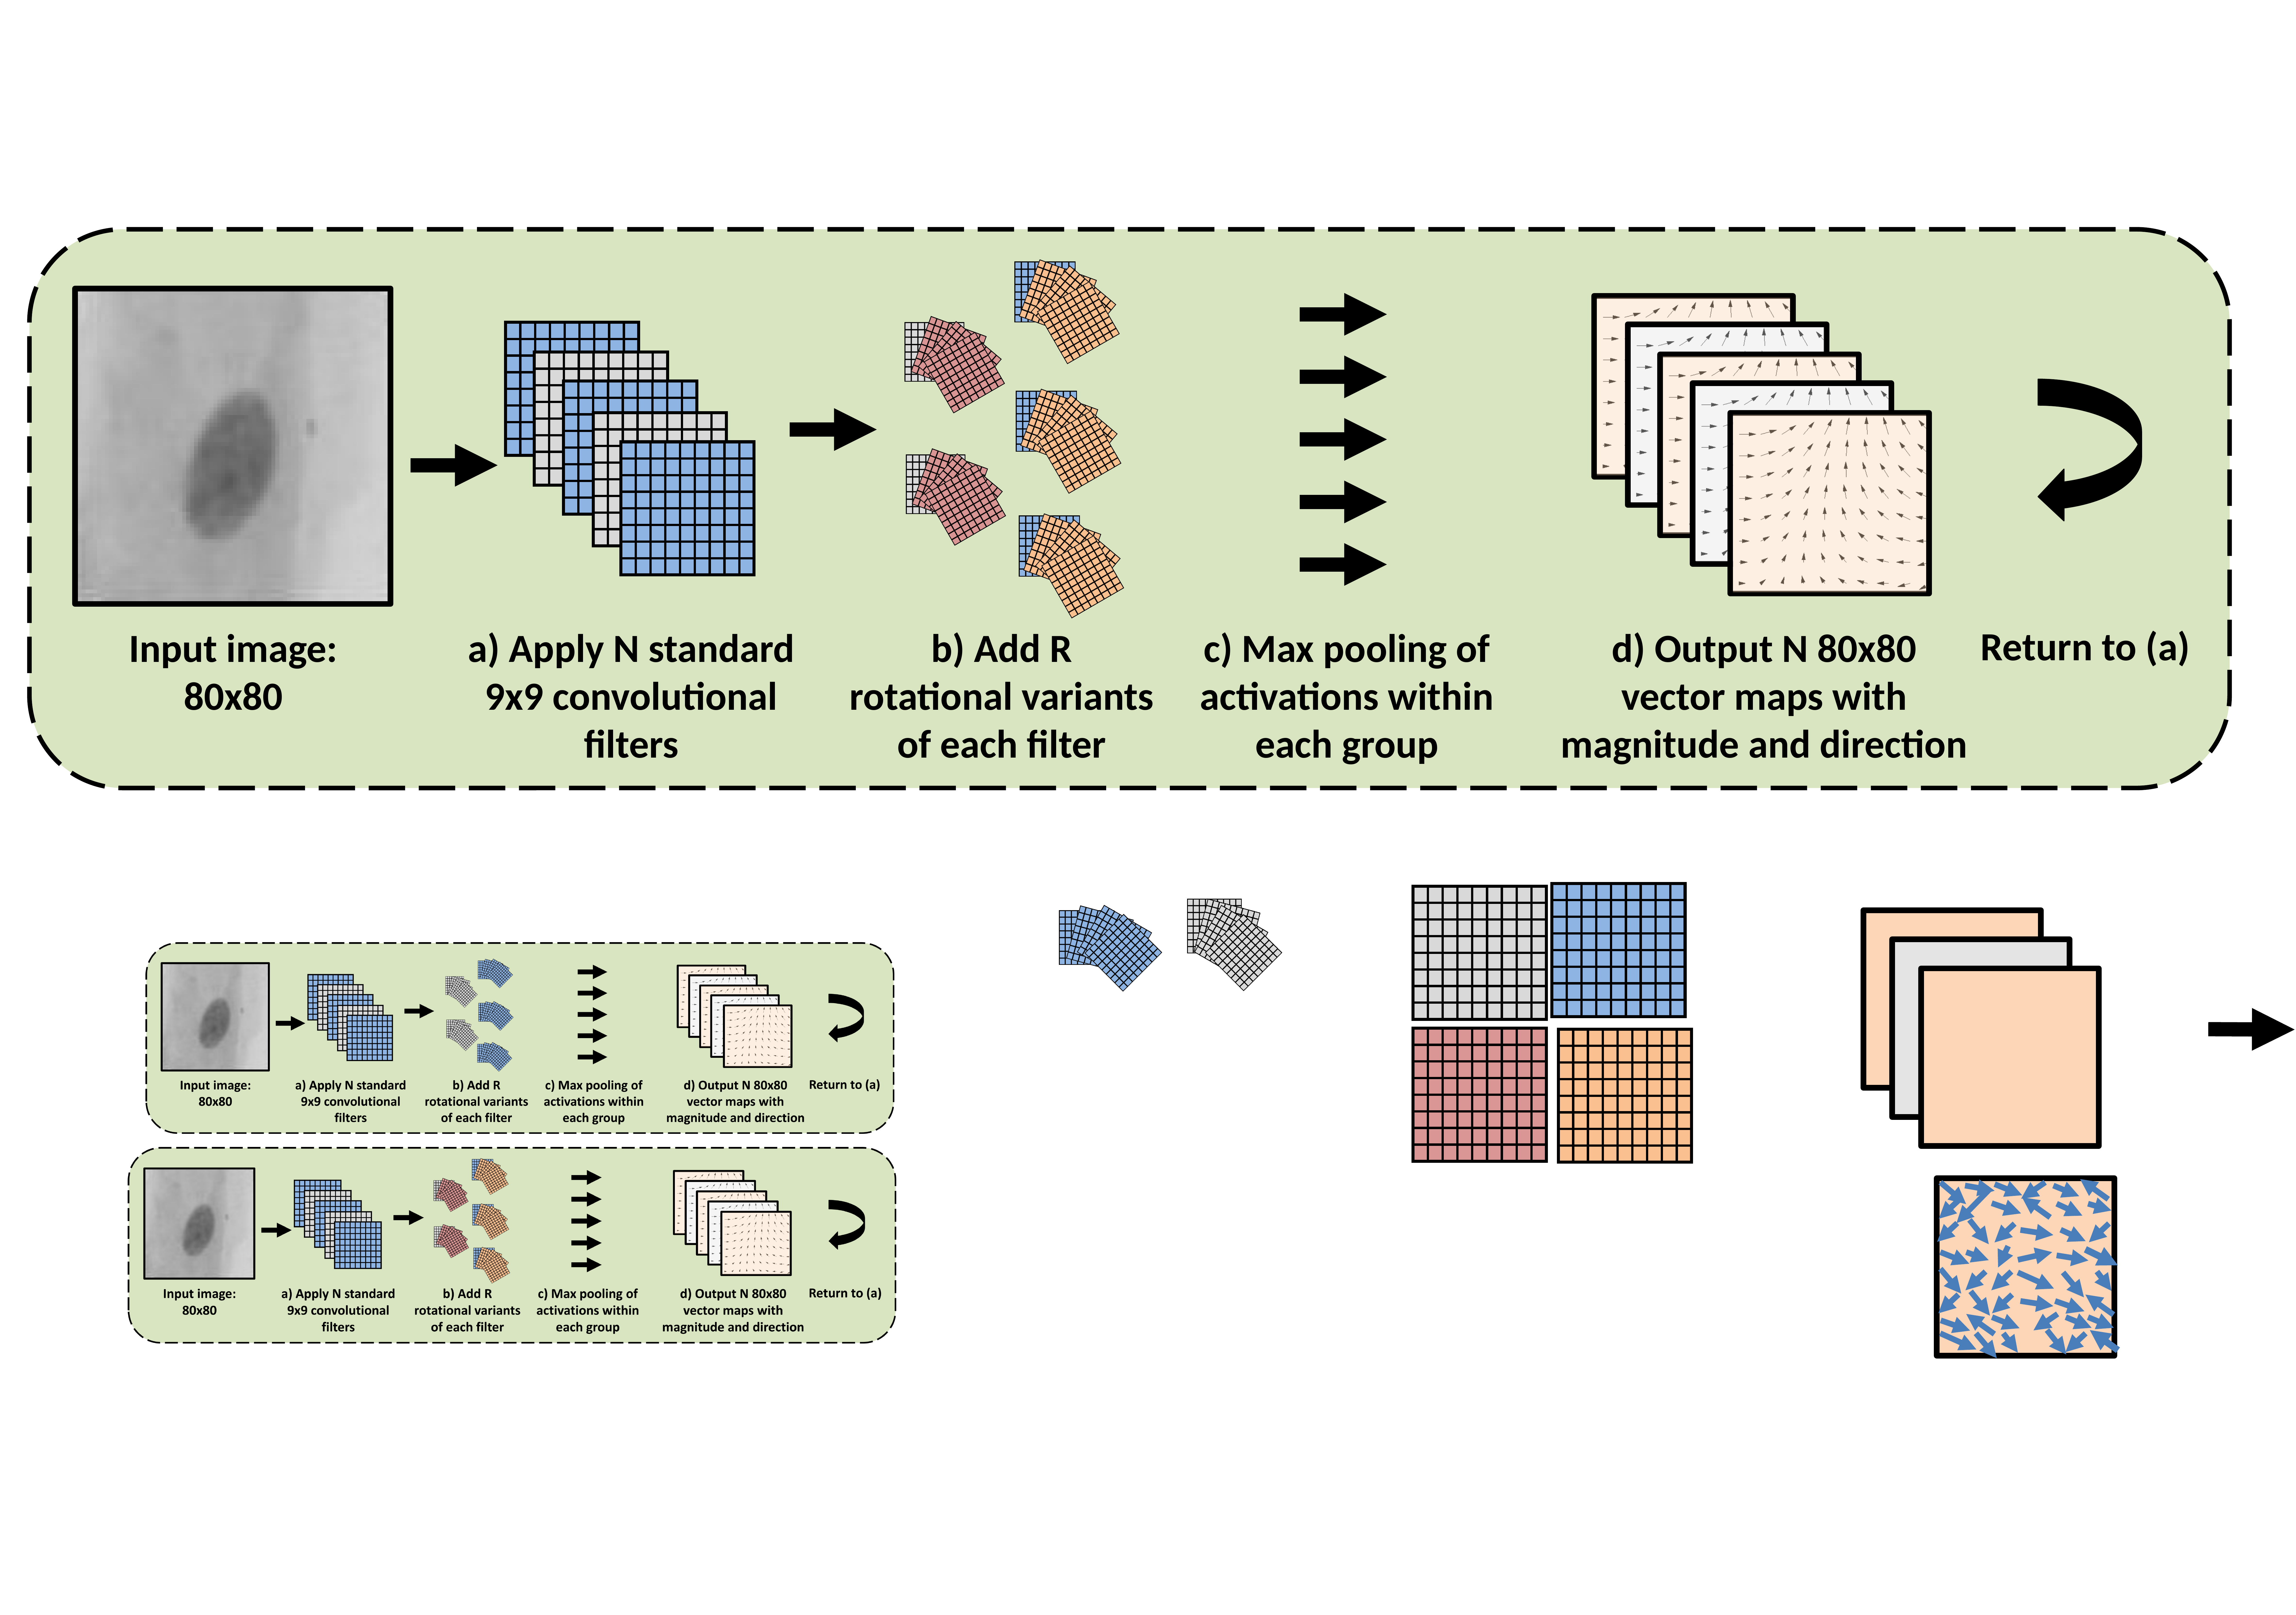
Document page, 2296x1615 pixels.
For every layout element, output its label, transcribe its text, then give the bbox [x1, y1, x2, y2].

table_cell [1604, 1064, 1616, 1078]
table_cell [1589, 1047, 1602, 1061]
table_cell [1414, 1004, 1427, 1018]
table_header [625, 324, 637, 338]
table_cell [1642, 1001, 1654, 1015]
table_header [637, 443, 649, 457]
table_cell [1597, 901, 1610, 916]
table_header [1503, 888, 1516, 902]
table_cell [1583, 1001, 1595, 1015]
table_cell [536, 469, 548, 484]
table_cell [1459, 1004, 1471, 1018]
table_cell [566, 340, 578, 351]
table_header [565, 354, 578, 367]
table_cell [1533, 1062, 1545, 1077]
table_cell [1671, 985, 1683, 999]
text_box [2088, 1317, 2114, 1328]
table_cell [1444, 971, 1456, 985]
table_cell [1604, 1080, 1616, 1095]
table_cell [1444, 904, 1456, 918]
table_cell [1429, 1046, 1442, 1060]
table_cell [1429, 1112, 1442, 1127]
table_cell [1488, 1129, 1501, 1143]
table_cell [1503, 1004, 1516, 1018]
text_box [1938, 1200, 1955, 1219]
table_header [1648, 1031, 1661, 1045]
table_cell [1589, 1147, 1602, 1161]
table_cell [681, 559, 694, 573]
table_cell [637, 509, 649, 524]
table_header [1671, 885, 1683, 899]
table_cell [550, 370, 563, 384]
table_cell [1671, 968, 1683, 982]
table_header [609, 382, 622, 397]
picture [994, 353, 1005, 390]
table_cell [1633, 1130, 1646, 1144]
table_cell [1619, 1147, 1631, 1161]
table_header [1444, 1030, 1456, 1044]
table_cell [1459, 921, 1471, 935]
table_cell [1633, 1080, 1646, 1095]
table_cell [681, 460, 694, 474]
picture [1112, 980, 1134, 991]
table_cell [1574, 1147, 1587, 1161]
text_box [2022, 1197, 2050, 1217]
picture [145, 942, 895, 1134]
table_cell [666, 460, 679, 474]
table_cell [1648, 1130, 1661, 1144]
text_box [2056, 1255, 2084, 1261]
table_cell [1429, 1079, 1442, 1094]
table_cell [1678, 1080, 1690, 1095]
table_cell [1414, 1046, 1427, 1060]
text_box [1938, 1294, 1959, 1313]
table_cell [1553, 934, 1566, 949]
table_cell [1663, 1114, 1676, 1128]
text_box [1969, 1220, 1989, 1245]
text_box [1187, 899, 1271, 980]
table_cell [1459, 904, 1471, 918]
table_cell [726, 543, 738, 557]
table_cell [1473, 1146, 1486, 1160]
text_box Input image: 80x80 [91, 620, 376, 720]
table_cell [1657, 985, 1669, 999]
picture [1061, 353, 1086, 364]
table_header [595, 414, 607, 428]
table_cell [622, 509, 635, 524]
table_cell [1553, 968, 1566, 982]
table_header [668, 382, 681, 397]
table_cell [1473, 904, 1486, 918]
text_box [1976, 1333, 1997, 1358]
table_cell [711, 559, 723, 573]
table_cell [637, 460, 649, 474]
table_cell [536, 403, 548, 417]
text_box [1965, 1271, 1986, 1290]
text_box [1891, 939, 2070, 1117]
table_header [639, 382, 651, 397]
table_cell [507, 407, 519, 421]
table_cell [1553, 1001, 1566, 1015]
table_header [1560, 1031, 1572, 1045]
table_cell [1488, 1046, 1501, 1060]
table_cell [579, 416, 592, 430]
table_cell [1414, 1079, 1427, 1094]
text_box a) Apply N standard 9x9 convolutional filters [457, 620, 806, 768]
table_cell [1619, 1097, 1631, 1111]
table_cell [1568, 985, 1580, 999]
picture [1232, 980, 1255, 991]
table_cell [1642, 968, 1654, 982]
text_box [2080, 1179, 2108, 1199]
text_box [2033, 1314, 2058, 1331]
table_header [624, 414, 636, 428]
table_cell [1533, 921, 1545, 935]
table_cell [681, 493, 694, 507]
table_cell [622, 460, 635, 474]
table_cell [595, 464, 607, 478]
table_cell [1518, 1079, 1530, 1094]
table_header [507, 324, 519, 338]
table_header [696, 443, 708, 457]
table_cell [609, 464, 619, 478]
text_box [1970, 1291, 1990, 1313]
table_cell [595, 370, 607, 379]
table_cell [565, 370, 578, 379]
table_cell [639, 399, 651, 411]
table_cell [1533, 1079, 1545, 1094]
table_cell [726, 526, 738, 541]
table_cell [1503, 971, 1516, 985]
table_header [639, 414, 651, 428]
table_cell [1429, 1096, 1442, 1110]
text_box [1994, 1223, 2015, 1243]
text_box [2021, 1182, 2045, 1199]
picture [1113, 570, 1124, 594]
text_box [1863, 910, 2042, 1088]
table_cell [740, 493, 752, 507]
table_cell [1533, 954, 1545, 968]
table_header [698, 414, 710, 428]
table_cell [579, 399, 592, 413]
table_cell [1612, 951, 1625, 966]
table_cell [1583, 985, 1595, 999]
table_cell [550, 469, 562, 484]
table_cell [624, 399, 637, 411]
table_cell [1429, 1004, 1442, 1018]
picture [1271, 942, 1282, 964]
table_header [1488, 1030, 1501, 1044]
table_cell [1553, 985, 1566, 999]
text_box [2003, 1333, 2018, 1353]
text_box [2047, 1330, 2066, 1355]
table_header [726, 443, 738, 457]
table_cell [1444, 1004, 1456, 1018]
table_cell [652, 460, 664, 474]
table_cell [1444, 1079, 1456, 1094]
table_cell [683, 431, 696, 440]
table_header [668, 414, 681, 428]
table_header [550, 354, 563, 367]
table_header [610, 324, 623, 338]
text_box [904, 322, 994, 402]
table_header [551, 324, 564, 338]
table_cell [1488, 971, 1501, 985]
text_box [1019, 515, 1113, 607]
table_header [683, 382, 695, 397]
table_cell [740, 559, 752, 573]
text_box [1937, 1223, 1957, 1242]
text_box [2063, 1272, 2084, 1298]
table_cell [1583, 951, 1595, 966]
table_cell [1459, 971, 1471, 985]
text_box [1014, 261, 1109, 353]
table_cell [1414, 1096, 1427, 1110]
table_cell [1657, 918, 1669, 932]
table_cell [1663, 1147, 1676, 1161]
table_cell [696, 526, 708, 541]
table_cell [1503, 904, 1516, 918]
table_cell [1568, 968, 1580, 982]
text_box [2020, 1230, 2054, 1235]
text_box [1992, 1203, 2021, 1214]
table_header [1583, 885, 1595, 899]
table_cell [1574, 1064, 1587, 1078]
text_box [1921, 968, 2099, 1147]
table_header [624, 354, 637, 367]
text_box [1970, 1252, 1989, 1260]
table_header [1657, 885, 1669, 899]
table_header [652, 443, 664, 457]
table_cell [1612, 985, 1625, 999]
table_cell [666, 493, 679, 507]
text_box [1936, 1178, 2115, 1356]
table_cell [1663, 1080, 1676, 1095]
table_cell [711, 460, 723, 474]
table_cell [1583, 934, 1595, 949]
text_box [2065, 1333, 2086, 1352]
table_cell [565, 465, 577, 480]
table_cell [1473, 1112, 1486, 1127]
table_cell [668, 431, 681, 440]
table_cell [1597, 985, 1610, 999]
table_header [666, 443, 679, 457]
table_cell [1671, 951, 1683, 966]
table_cell [711, 509, 723, 524]
table_header [1459, 888, 1471, 902]
table_cell [1488, 937, 1501, 952]
table_cell [550, 386, 562, 401]
table_cell [639, 431, 651, 440]
table_cell [1488, 904, 1501, 918]
table_cell [565, 499, 577, 513]
table_cell [1589, 1097, 1602, 1111]
table_cell [595, 514, 607, 528]
table_cell [681, 526, 694, 541]
table_header [740, 443, 752, 457]
table_cell [1444, 1046, 1456, 1060]
table_cell [696, 476, 708, 490]
table_cell [652, 509, 664, 524]
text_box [2088, 1204, 2112, 1211]
table_cell [1671, 1001, 1683, 1015]
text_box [1998, 1246, 2008, 1268]
table_cell [696, 559, 708, 573]
table_cell [1488, 1004, 1501, 1018]
table_cell [536, 370, 548, 384]
table_cell [1678, 1147, 1690, 1161]
table_cell [1414, 937, 1427, 952]
picture [1040, 389, 1046, 391]
table_cell [1671, 934, 1683, 949]
table_cell [1633, 1147, 1646, 1161]
picture [78, 291, 388, 601]
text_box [2057, 1204, 2083, 1216]
table_cell [550, 403, 562, 417]
table_cell [1671, 918, 1683, 932]
table_cell [1444, 1096, 1456, 1110]
table_cell [726, 460, 738, 474]
table_cell [595, 447, 607, 462]
text_box c) Max pooling of activations within each group [1187, 620, 1507, 768]
table_cell [1414, 921, 1427, 935]
table_cell [1444, 1146, 1456, 1160]
table_cell [698, 431, 710, 440]
picture [929, 316, 947, 322]
table_header [654, 414, 666, 428]
text_box Return to (a) [1943, 618, 2228, 670]
table_header [624, 382, 637, 397]
table_header [1589, 1031, 1602, 1045]
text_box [2060, 1229, 2086, 1241]
table_header [711, 443, 723, 457]
table_header [595, 354, 607, 367]
table_cell [624, 431, 636, 440]
table_cell [579, 465, 592, 480]
table_cell [1642, 918, 1654, 932]
table_header [580, 354, 592, 367]
table_cell [1612, 1001, 1625, 1015]
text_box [1956, 1188, 1991, 1223]
table_cell [1642, 934, 1654, 949]
table_cell [1503, 1129, 1516, 1143]
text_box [1940, 1252, 1970, 1264]
table_cell [1459, 1079, 1471, 1094]
table_header [639, 354, 652, 367]
table_cell [1473, 937, 1486, 952]
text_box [1733, 414, 1926, 592]
text_box b) Add R rotational variants of each filter [841, 620, 1162, 768]
table_header [1488, 888, 1501, 902]
table_cell [726, 493, 738, 507]
table_cell [1553, 951, 1566, 966]
table_cell [1568, 951, 1580, 966]
table_cell [1663, 1047, 1676, 1061]
table_cell [1648, 1064, 1661, 1078]
table_cell [1553, 918, 1566, 932]
table_cell [610, 370, 622, 379]
table_cell [1518, 1112, 1530, 1127]
table_cell [579, 499, 592, 513]
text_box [1940, 1182, 1966, 1199]
picture [1043, 513, 1049, 515]
table_cell [622, 476, 635, 490]
table_cell [1533, 1096, 1545, 1110]
table_cell [1503, 921, 1516, 935]
table_cell [666, 543, 679, 557]
table_cell [1604, 1097, 1616, 1111]
table_header [1619, 1031, 1631, 1045]
table_cell [1633, 1047, 1646, 1061]
table_cell [1518, 1062, 1530, 1077]
table_cell [1619, 1064, 1631, 1078]
table_header [1503, 1030, 1516, 1044]
table_cell [565, 399, 577, 413]
table_cell [1560, 1064, 1572, 1078]
table_cell [1518, 954, 1530, 968]
table_cell [1597, 951, 1610, 966]
table_cell [1429, 904, 1442, 918]
table_cell [522, 440, 533, 454]
table_header [1633, 1031, 1646, 1045]
table_cell [550, 453, 562, 467]
table_cell [579, 449, 592, 463]
table_cell [1444, 954, 1456, 968]
table_cell [1678, 1130, 1690, 1144]
table_cell [1589, 1080, 1602, 1095]
table_cell [507, 357, 519, 371]
table_cell [1648, 1080, 1661, 1095]
table_cell [1560, 1130, 1572, 1144]
table_cell [522, 407, 533, 421]
table_cell [609, 399, 622, 411]
table_cell [1473, 1079, 1486, 1094]
table_cell [1533, 1146, 1545, 1160]
table_cell [1488, 1062, 1501, 1077]
table_cell [1473, 1062, 1486, 1077]
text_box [1966, 1314, 1995, 1333]
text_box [1597, 297, 1790, 475]
table_cell [1503, 1046, 1516, 1060]
table_header [1414, 1030, 1427, 1044]
table_header [1574, 1031, 1587, 1045]
table_cell [1574, 1097, 1587, 1111]
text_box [1940, 1333, 1975, 1350]
table_cell [536, 436, 548, 451]
table_cell [740, 476, 752, 490]
table_cell [507, 423, 519, 438]
table_cell [639, 370, 652, 379]
table_cell [1671, 901, 1683, 916]
table_cell [1560, 1114, 1572, 1128]
picture [1113, 553, 1120, 567]
table_cell [711, 526, 723, 541]
table_cell [1604, 1147, 1616, 1161]
table_cell [507, 340, 519, 354]
table_cell [1444, 1062, 1456, 1077]
picture [948, 535, 973, 545]
table_cell [1429, 971, 1442, 985]
table_header [1518, 1030, 1530, 1044]
table_cell [1503, 1146, 1516, 1160]
table_cell [565, 432, 577, 446]
table_cell [522, 357, 533, 371]
table_cell [1612, 901, 1625, 916]
picture [1109, 299, 1116, 313]
table_header [654, 354, 666, 367]
table_cell [1678, 1097, 1690, 1111]
table_cell [609, 530, 619, 544]
table_cell [681, 543, 694, 557]
table_cell [1627, 951, 1639, 966]
picture [128, 1147, 896, 1344]
table_cell [622, 559, 635, 573]
table_cell [1473, 971, 1486, 985]
table_cell [624, 370, 637, 379]
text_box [1059, 910, 1151, 980]
table_cell [507, 390, 519, 404]
table_cell [1568, 918, 1580, 932]
table_cell [1627, 918, 1639, 932]
table_cell [609, 447, 619, 462]
table_header [713, 414, 725, 428]
table_cell [1444, 987, 1456, 1001]
picture [1110, 444, 1121, 470]
table_header [1533, 1030, 1545, 1044]
table_header [581, 324, 593, 338]
table_cell [1533, 1046, 1545, 1060]
table_cell [507, 373, 519, 388]
table_cell [1518, 971, 1530, 985]
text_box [906, 454, 995, 535]
table_cell [652, 543, 664, 557]
table_cell [1533, 987, 1545, 1001]
table_cell [1533, 904, 1545, 918]
table_cell [595, 340, 608, 351]
table_header [1429, 1030, 1442, 1044]
table_cell [1533, 937, 1545, 952]
table_cell [668, 399, 681, 411]
table_cell [740, 526, 752, 541]
table_cell [1642, 951, 1654, 966]
table_header [609, 414, 622, 428]
table_cell [1518, 1004, 1530, 1018]
table_cell [1583, 901, 1595, 916]
table_cell [1678, 1047, 1690, 1061]
table_cell [1648, 1147, 1661, 1161]
table_cell [1414, 1129, 1427, 1143]
table_cell [666, 509, 679, 524]
table_cell [1560, 1047, 1572, 1061]
table_cell [594, 399, 607, 411]
table_header [1473, 1030, 1486, 1044]
table_cell [681, 476, 694, 490]
table_cell [1459, 937, 1471, 952]
table_header [595, 324, 608, 338]
table_cell [637, 476, 649, 490]
table_cell [726, 509, 738, 524]
table_cell [625, 340, 637, 351]
table_header [536, 354, 548, 367]
table_cell [580, 370, 592, 379]
table_header [1604, 1031, 1616, 1045]
table_cell [622, 543, 635, 557]
table_cell [1488, 1112, 1501, 1127]
table_cell [1518, 987, 1530, 1001]
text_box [2020, 1301, 2054, 1306]
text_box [1992, 1317, 2020, 1328]
table_cell [1627, 985, 1639, 999]
table_cell [536, 386, 548, 401]
table_header [594, 382, 607, 397]
text_box [2037, 379, 2142, 521]
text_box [1965, 1185, 1993, 1191]
table_cell [595, 431, 607, 445]
table_cell [654, 370, 666, 379]
table_cell [1503, 1096, 1516, 1110]
table_header [1597, 885, 1610, 899]
table_cell [1518, 921, 1530, 935]
table_header [1429, 888, 1442, 902]
table_cell [1633, 1114, 1646, 1128]
table_cell [696, 543, 708, 557]
table_cell [522, 390, 533, 404]
table_cell [1488, 921, 1501, 935]
table_cell [536, 453, 548, 467]
table_cell [1459, 987, 1471, 1001]
table_cell [1663, 1097, 1676, 1111]
table_header [1568, 885, 1580, 899]
table_cell [696, 493, 708, 507]
table_cell [696, 509, 708, 524]
table_cell [740, 509, 752, 524]
table_cell [1429, 987, 1442, 1001]
table_cell [1597, 1001, 1610, 1015]
table_cell [1429, 1146, 1442, 1160]
table_cell [1414, 987, 1427, 1001]
table_cell [1459, 1046, 1471, 1060]
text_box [2090, 1330, 2118, 1350]
table_cell [683, 399, 695, 411]
table_header [1459, 1030, 1471, 1044]
picture [1151, 942, 1162, 963]
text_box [2055, 1301, 2085, 1312]
table_cell [1560, 1147, 1572, 1161]
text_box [1995, 1184, 2019, 1195]
table_cell [1459, 1062, 1471, 1077]
table_cell [1619, 1130, 1631, 1144]
table_header [681, 443, 694, 457]
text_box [2053, 1185, 2078, 1196]
table_cell [622, 493, 635, 507]
table_header [622, 443, 635, 457]
table_header [1678, 1031, 1690, 1045]
table_cell [1473, 954, 1486, 968]
table_header [1642, 885, 1654, 899]
table_cell [726, 476, 738, 490]
text_box d) Output N 80x80 vector maps with magnitude and direction [1552, 620, 1976, 768]
picture [1109, 315, 1120, 340]
table_cell [1560, 1097, 1572, 1111]
table_cell [1568, 934, 1580, 949]
table_cell [1678, 1114, 1690, 1128]
table_cell [1553, 901, 1566, 916]
table_cell [1503, 1062, 1516, 1077]
table_header [1414, 888, 1427, 902]
table_cell [1597, 968, 1610, 982]
table_cell [696, 460, 708, 474]
table_header [566, 324, 578, 338]
table_cell [1429, 954, 1442, 968]
table_cell [1459, 1112, 1471, 1127]
table_cell [1459, 1146, 1471, 1160]
table_cell [1429, 1129, 1442, 1143]
table_cell [550, 436, 562, 451]
table_cell [666, 559, 679, 573]
table_header [610, 354, 622, 367]
table_cell [1642, 901, 1654, 916]
table_cell [1612, 918, 1625, 932]
table_cell [1518, 904, 1530, 918]
picture [930, 448, 948, 454]
table_cell [1574, 1130, 1587, 1144]
table_cell [1619, 1047, 1631, 1061]
table_cell [1678, 1064, 1690, 1078]
table_cell [1657, 934, 1669, 949]
table_cell [652, 493, 664, 507]
table_cell [536, 420, 548, 434]
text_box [2085, 1249, 2118, 1266]
table_cell [609, 497, 619, 512]
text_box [1016, 391, 1110, 483]
table_cell [595, 497, 607, 512]
table_cell [666, 526, 679, 541]
table_cell [1627, 934, 1639, 949]
table_cell [740, 543, 752, 557]
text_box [1695, 386, 1889, 562]
table_cell [1459, 1096, 1471, 1110]
table_cell [1612, 934, 1625, 949]
table_cell [1574, 1114, 1587, 1128]
table_cell [1574, 1047, 1587, 1061]
table_cell [711, 493, 723, 507]
picture [1065, 607, 1091, 618]
table_cell [565, 449, 577, 463]
table_cell [1488, 954, 1501, 968]
table_cell [740, 460, 752, 474]
table_cell [652, 559, 664, 573]
table_cell [1459, 954, 1471, 968]
table_cell [1583, 918, 1595, 932]
table_cell [1657, 901, 1669, 916]
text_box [1630, 327, 1824, 503]
table_cell [609, 514, 619, 528]
table_cell [637, 493, 649, 507]
table_cell [1473, 987, 1486, 1001]
table_cell [637, 543, 649, 557]
table_cell [1488, 1096, 1501, 1110]
table_cell [1604, 1047, 1616, 1061]
table_cell [1414, 1146, 1427, 1160]
table_cell [1589, 1130, 1602, 1144]
table_cell [1604, 1130, 1616, 1144]
table_cell [1444, 937, 1456, 952]
table_header [1627, 885, 1639, 899]
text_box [2089, 1223, 2109, 1242]
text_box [2066, 1317, 2087, 1328]
table_cell [1414, 971, 1427, 985]
table_cell [550, 420, 562, 434]
table_cell [1444, 1129, 1456, 1143]
table_cell [654, 399, 666, 411]
table_cell [681, 509, 694, 524]
table_cell [1503, 987, 1516, 1001]
table_cell [1533, 1129, 1545, 1143]
table_header [1473, 888, 1486, 902]
table_cell [522, 373, 533, 388]
table_cell [1648, 1097, 1661, 1111]
table_header [536, 324, 549, 338]
table_cell [522, 423, 533, 438]
table_header [1518, 888, 1530, 902]
table_cell [1648, 1047, 1661, 1061]
table_header [579, 382, 592, 397]
table_cell [1473, 1046, 1486, 1060]
table_cell [652, 476, 664, 490]
table_header [1444, 888, 1456, 902]
table_cell [579, 482, 592, 497]
table_cell [637, 526, 649, 541]
table_cell [1414, 904, 1427, 918]
table_header [1553, 885, 1566, 899]
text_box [2085, 1294, 2114, 1315]
table_cell [1533, 1112, 1545, 1127]
table_cell [1459, 1129, 1471, 1143]
table_cell [1597, 918, 1610, 932]
picture [1079, 906, 1097, 910]
table_header [683, 414, 696, 428]
table_cell [581, 340, 593, 351]
table_cell [1488, 1146, 1501, 1160]
table_cell [1414, 1062, 1427, 1077]
table_cell [1619, 1080, 1631, 1095]
text_box [29, 229, 2230, 788]
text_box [2097, 1271, 2112, 1291]
table_cell [1533, 1004, 1545, 1018]
table_cell [1429, 937, 1442, 952]
picture [947, 402, 972, 413]
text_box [1941, 1320, 1970, 1331]
table_cell [595, 530, 607, 544]
table_cell [1473, 1096, 1486, 1110]
table_cell [1633, 1097, 1646, 1111]
table_cell [1444, 921, 1456, 935]
table_cell [711, 476, 723, 490]
table_cell [609, 431, 622, 445]
picture [1062, 483, 1088, 493]
table_cell [1604, 1114, 1616, 1128]
table_cell [1414, 1112, 1427, 1127]
table_cell [652, 526, 664, 541]
table_cell [1414, 954, 1427, 968]
table_cell [1589, 1064, 1602, 1078]
table_cell [1583, 968, 1595, 982]
table_cell [622, 526, 635, 541]
table_cell [1663, 1130, 1676, 1144]
table_cell [1518, 1129, 1530, 1143]
table_cell [1642, 985, 1654, 999]
table_header [1533, 888, 1545, 902]
table_cell [595, 480, 607, 495]
table_cell [1503, 1112, 1516, 1127]
table_header [522, 324, 534, 338]
table_cell [1657, 1001, 1669, 1015]
table_cell [551, 340, 564, 351]
table_cell [1473, 1129, 1486, 1143]
picture [1110, 428, 1117, 442]
table_header [1612, 885, 1625, 899]
table_cell [1560, 1080, 1572, 1095]
table_cell [1518, 937, 1530, 952]
table_cell [1429, 1062, 1442, 1077]
table_cell [1657, 951, 1669, 966]
table_cell [1533, 971, 1545, 985]
table_cell [1503, 1079, 1516, 1094]
table_cell [610, 340, 623, 351]
table_cell [507, 440, 519, 454]
table_cell [1444, 1112, 1456, 1127]
table_cell [726, 559, 738, 573]
table_cell [1473, 1004, 1486, 1018]
table_cell [654, 431, 666, 440]
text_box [2017, 1272, 2054, 1289]
picture [1039, 259, 1045, 261]
table_cell [1503, 937, 1516, 952]
table_cell [565, 416, 577, 430]
table_cell [1429, 921, 1442, 935]
table_cell [1627, 1001, 1639, 1015]
table_cell [1612, 968, 1625, 982]
table_header [1663, 1031, 1676, 1045]
table_cell [1518, 1046, 1530, 1060]
table_cell [536, 340, 549, 351]
table_cell [1597, 934, 1610, 949]
table_cell [1503, 954, 1516, 968]
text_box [1992, 1294, 2012, 1313]
table_cell [1574, 1080, 1587, 1095]
table_cell [1619, 1114, 1631, 1128]
table_cell [1663, 1064, 1676, 1078]
table_cell [1568, 1001, 1580, 1015]
table_cell [1488, 987, 1501, 1001]
table_cell [1657, 968, 1669, 982]
table_cell [565, 482, 577, 497]
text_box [1663, 356, 1856, 534]
table_cell [1518, 1146, 1530, 1160]
picture [995, 485, 1006, 522]
table_cell [1648, 1114, 1661, 1128]
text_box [1940, 1269, 1961, 1294]
table_cell [1473, 921, 1486, 935]
picture [1101, 905, 1113, 910]
table_cell [713, 431, 725, 440]
table_cell [1518, 1096, 1530, 1110]
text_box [2018, 1252, 2052, 1260]
table_cell [609, 480, 619, 495]
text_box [1991, 1271, 2012, 1290]
table_cell [1627, 968, 1639, 982]
table_header [654, 382, 666, 397]
table_cell [1568, 901, 1580, 916]
table_cell [711, 543, 723, 557]
table_cell [666, 476, 679, 490]
table_cell [1589, 1114, 1602, 1128]
table_cell [522, 340, 534, 354]
table_cell [1633, 1064, 1646, 1078]
table_cell [579, 432, 592, 446]
table_cell [637, 559, 649, 573]
table_cell [1627, 901, 1639, 916]
table_header [565, 382, 577, 397]
table_cell [1488, 1079, 1501, 1094]
